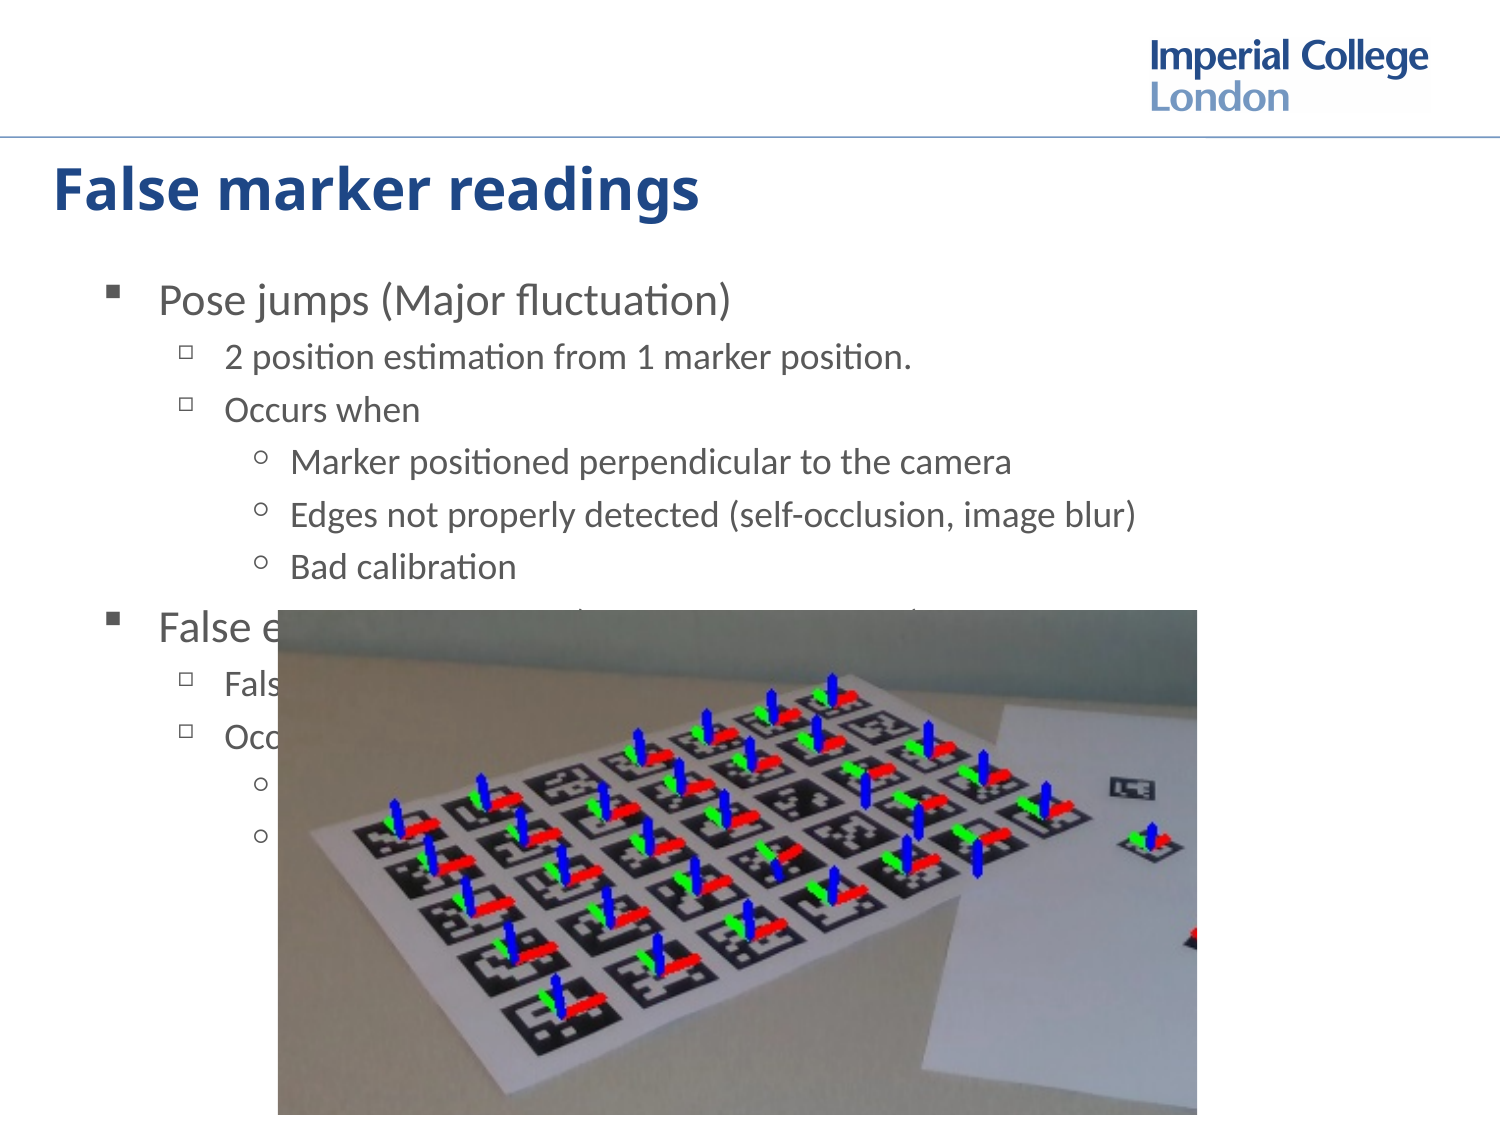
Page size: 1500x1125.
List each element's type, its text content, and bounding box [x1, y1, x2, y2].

list Pose jumps (Major fluctuation) 2 position estimation from 1 marker position. Occurs when Marker positioned perpendicular to the camera Edges not properly detected (self-occlusion, image blur) Bad calibration False edge estimation (Minor fluctuation) False edge reading false centre of the ArUco code. Occurs when Edges not properly detected (image blur) Lighting effects [87, 262, 1388, 976]
title False marker readings [37, 137, 1388, 238]
picture [277, 610, 1198, 1115]
picture [1149, 37, 1431, 113]
